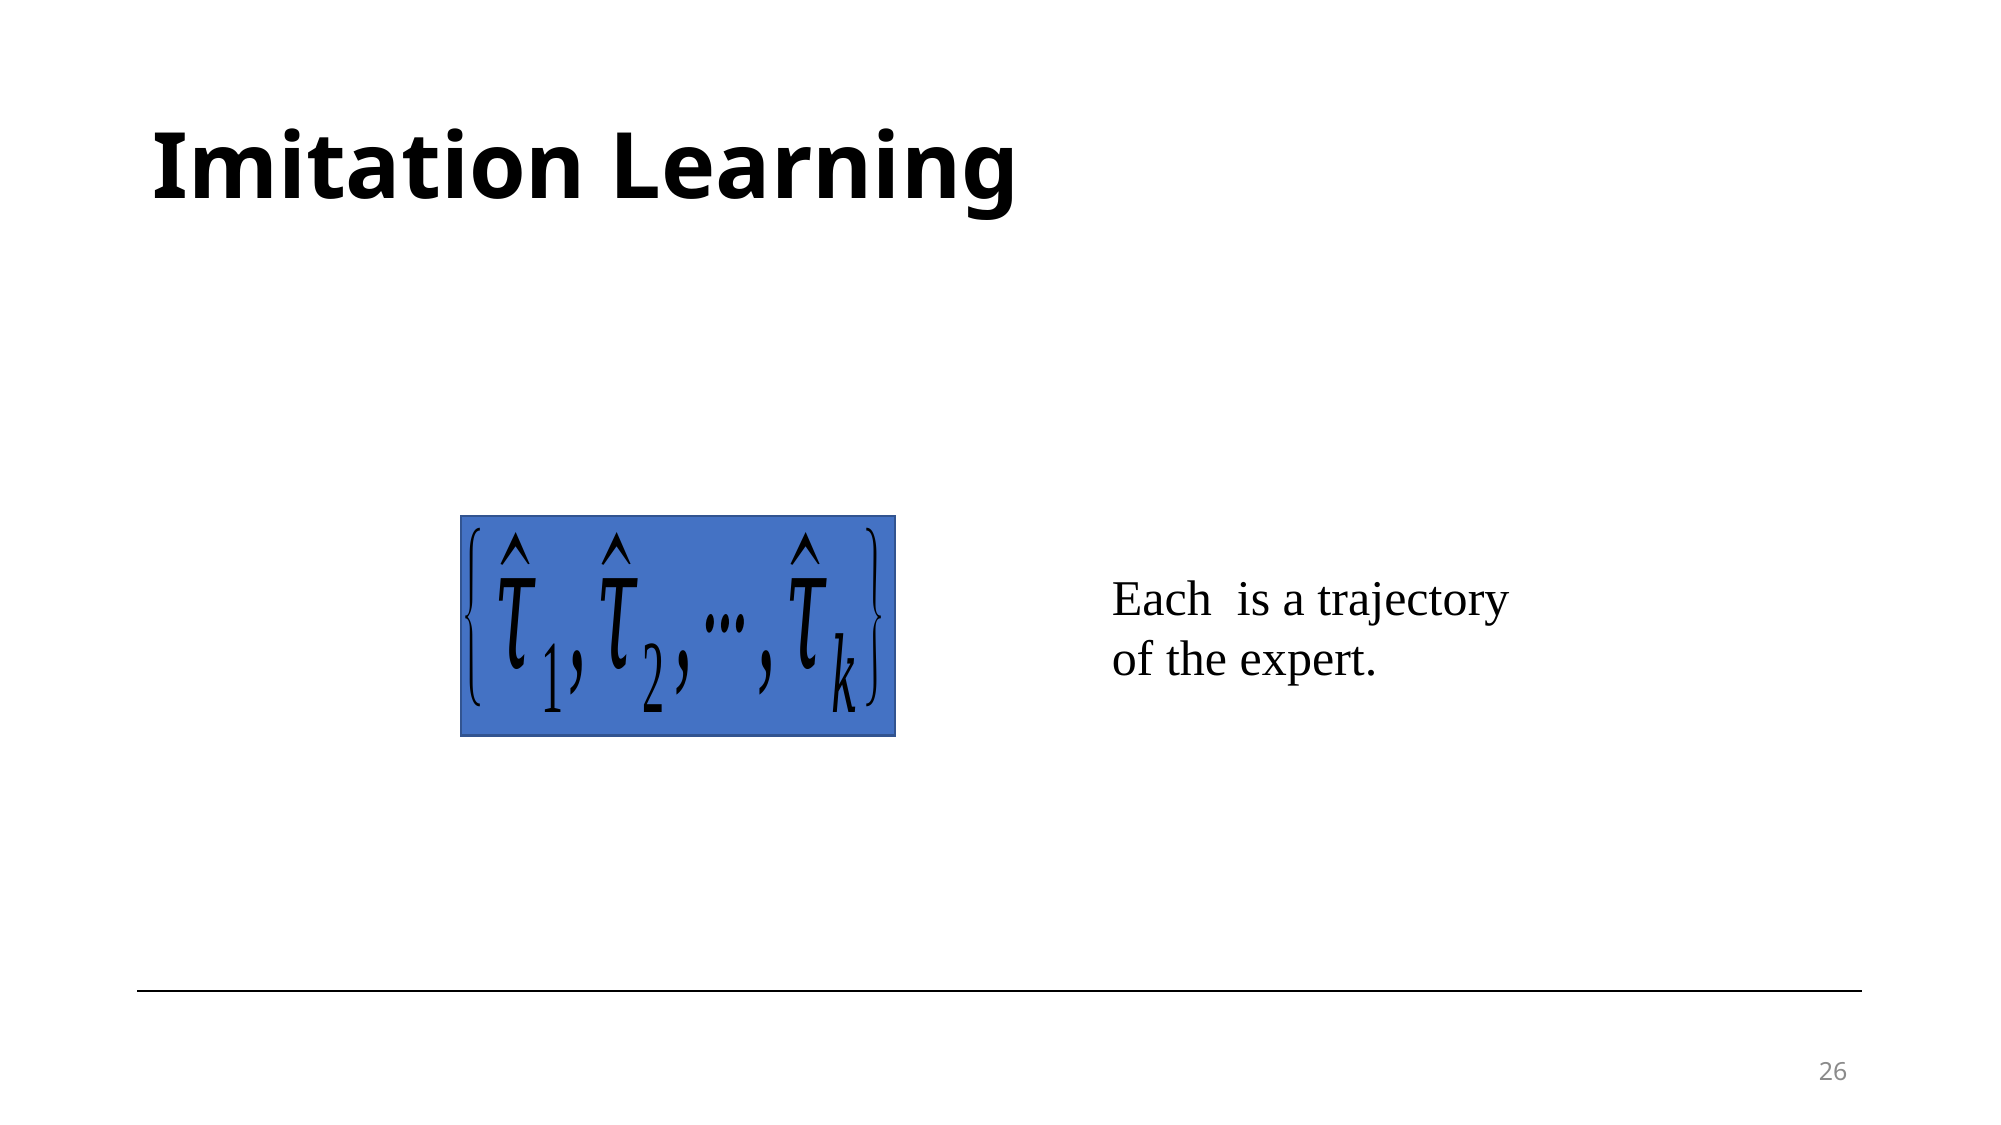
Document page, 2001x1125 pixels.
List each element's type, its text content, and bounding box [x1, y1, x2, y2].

slide_number 26 [1412, 1042, 1863, 1103]
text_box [462, 516, 1538, 735]
title Imitation Learning [137, 59, 1863, 278]
